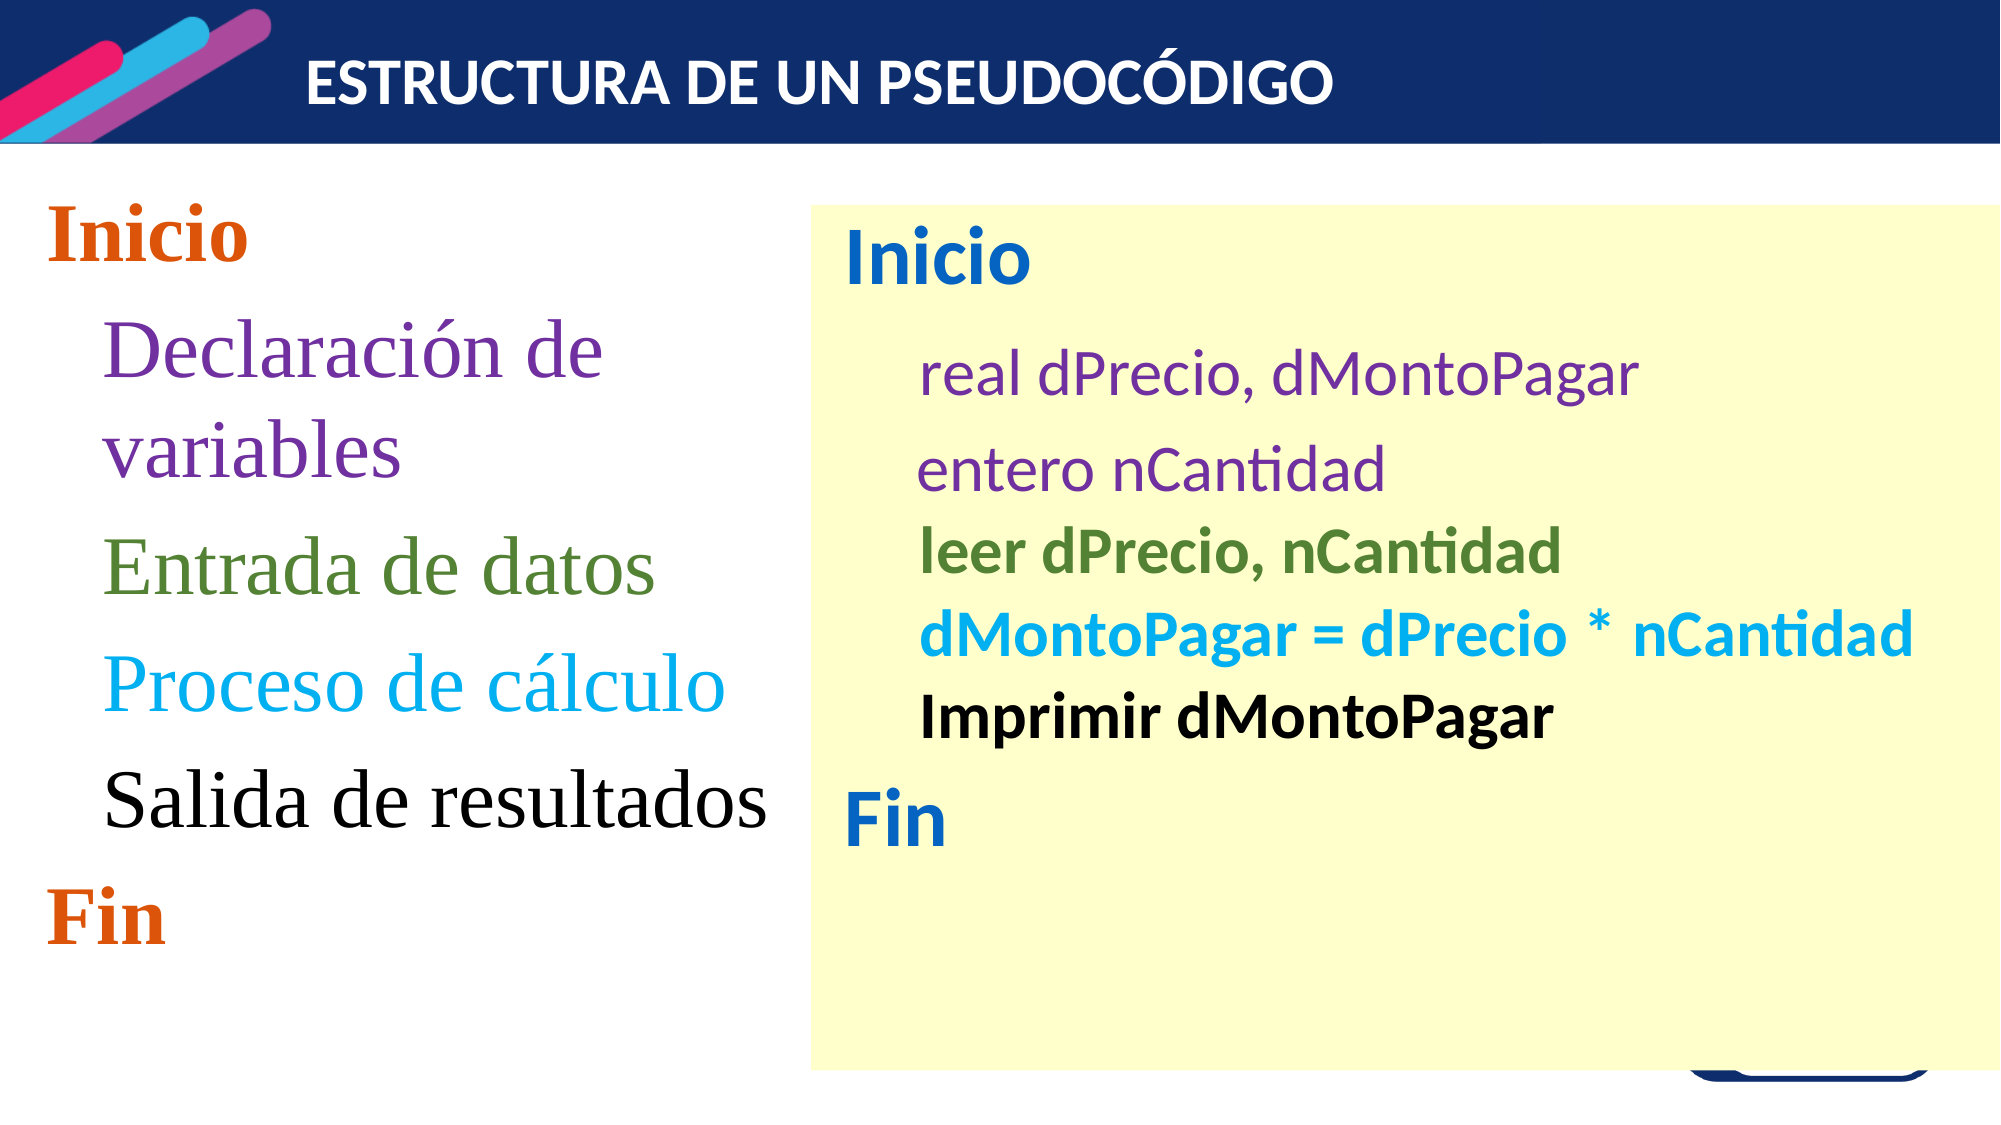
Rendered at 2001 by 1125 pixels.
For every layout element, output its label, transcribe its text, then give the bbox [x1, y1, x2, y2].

picture [1607, 1071, 1999, 1121]
picture [0, 0, 1541, 144]
text_box Inicio real dPrecio, dMontoPagar entero nCantidad leer dPrecio, nCantidad dMontoPagar = dPrecio * nCantidad Imprimir dMontoPagar Fin [811, 204, 2000, 1071]
title ESTRUCTURA DE UN PSEUDOCÓDIGO [290, 22, 1901, 144]
text_box Inicio Declaración de variables Entrada de datos Proceso de cálculo Salida de resultados Fin [31, 170, 823, 971]
